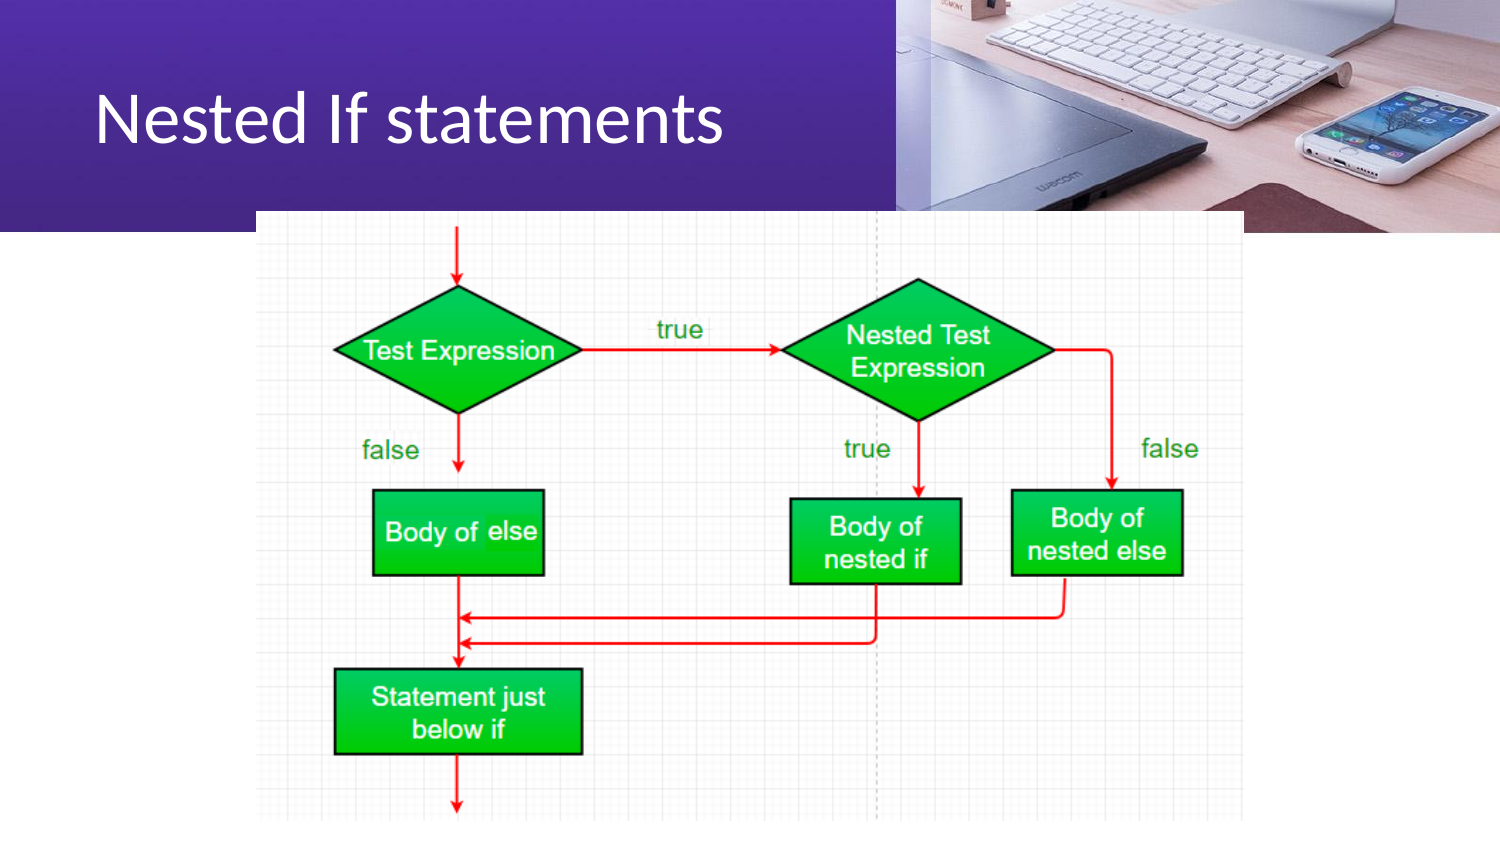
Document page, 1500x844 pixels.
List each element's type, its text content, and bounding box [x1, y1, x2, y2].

picture [0, 0, 1500, 844]
title Nested If statements [79, 51, 1435, 177]
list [256, 211, 1244, 822]
